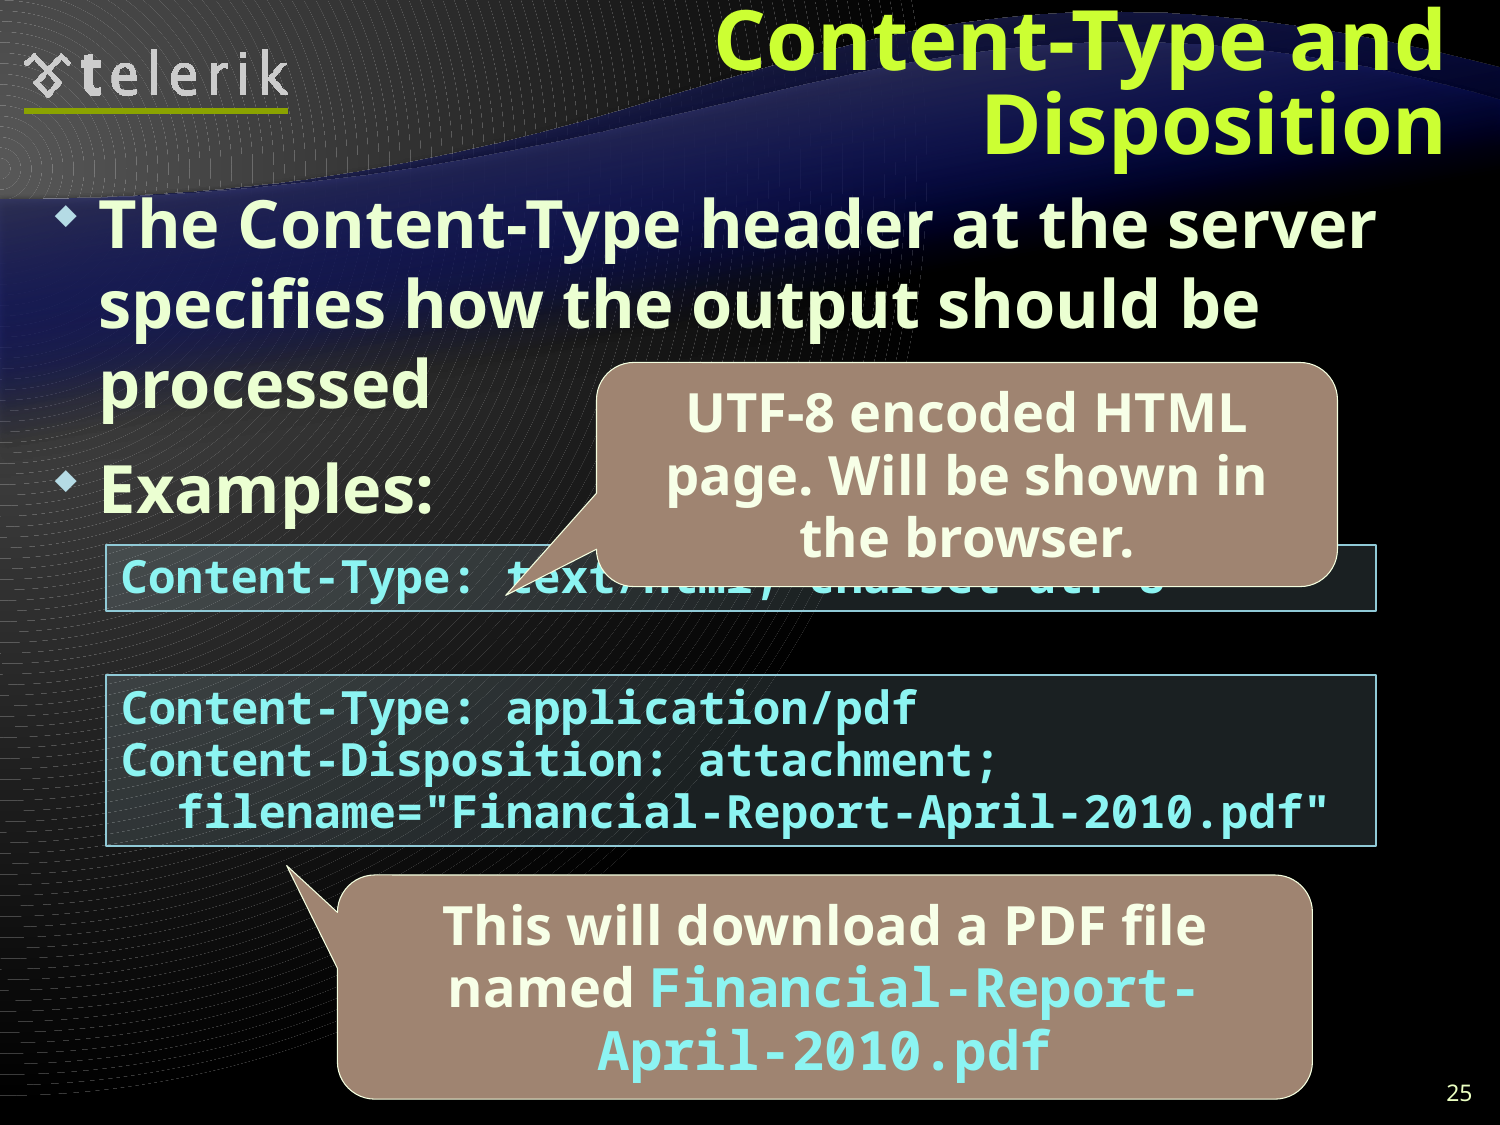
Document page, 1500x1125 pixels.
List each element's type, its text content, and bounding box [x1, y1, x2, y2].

picture [24, 49, 288, 114]
slide_number 25 [1412, 1074, 1488, 1113]
list The Content-Type header at the server specifies how the output should be processed Examples: [37, 174, 1463, 1100]
text_box UTF-8 encoded HTML page. Will be shown in the browser. [505, 362, 1338, 596]
title Content-Type and Disposition [300, 12, 1463, 163]
text_box Content-Type: text/html; charset=utf-8 [105, 544, 1376, 612]
text_box Content-Type: application/pdf Content-Disposition: attachment; filename="Financial-Report-April-2010.pdf" [106, 674, 1377, 847]
text_box This will download a PDF file named Financial-Report-April-2010.pdf [286, 865, 1313, 1100]
